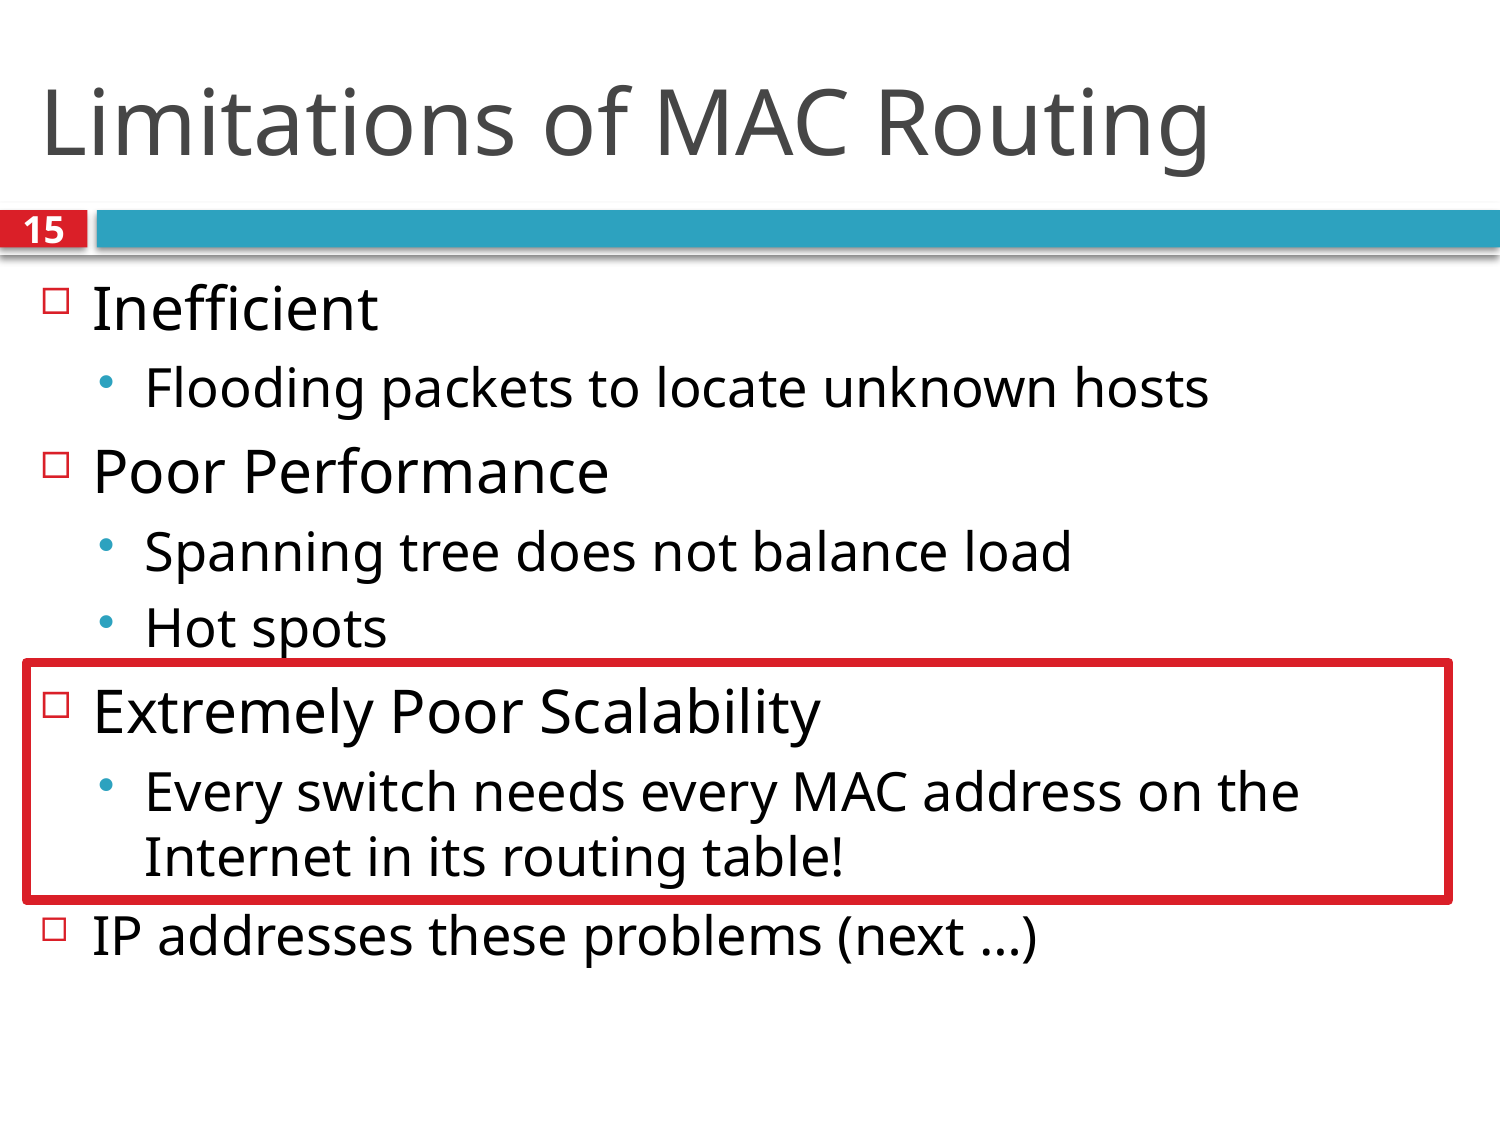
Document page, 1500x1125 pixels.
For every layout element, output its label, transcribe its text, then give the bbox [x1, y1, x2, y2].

list Inefficient Flooding packets to locate unknown hosts Poor Performance Spanning tree does not balance load Hot spots Extremely Poor Scalability Every switch needs every MAC address on the Internet in its routing table! IP addresses these problems (next …) [24, 262, 1475, 1100]
title Limitations of MAC Routing [24, 37, 1475, 200]
slide_number 15 [0, 206, 88, 257]
text_box [25, 661, 1450, 902]
